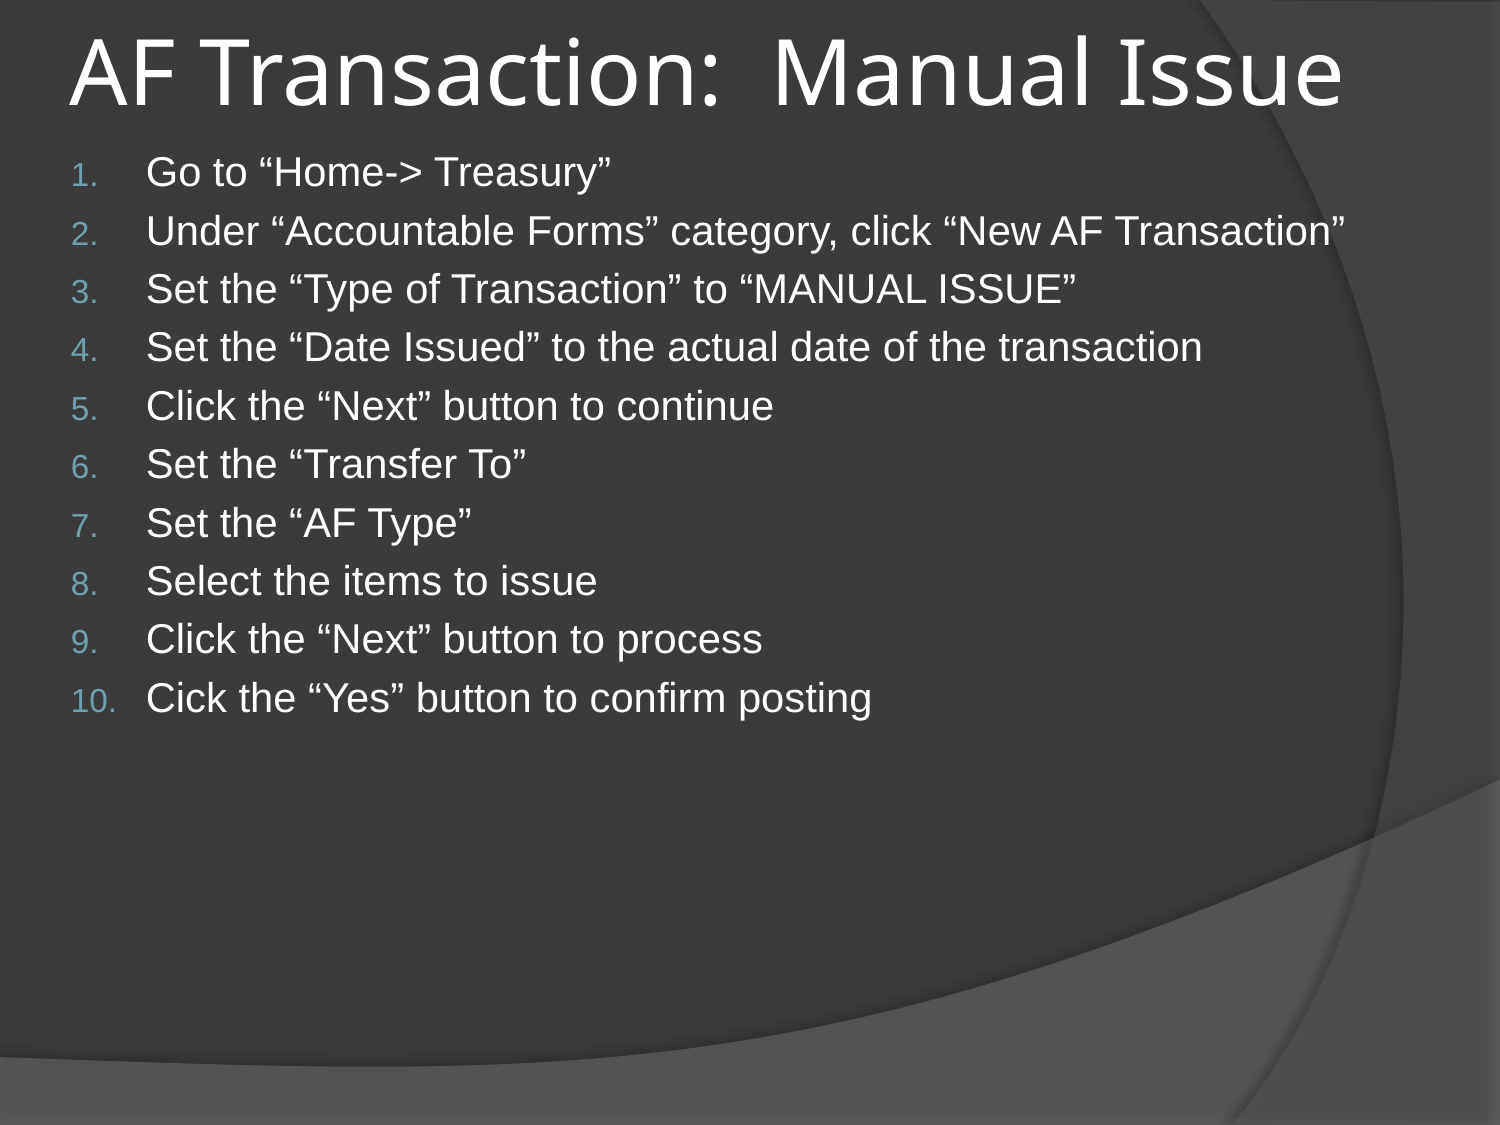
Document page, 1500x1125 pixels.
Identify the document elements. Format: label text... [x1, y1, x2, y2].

list Go to “Home-> Treasury” Under “Accountable Forms” category, click “New AF Transaction” Set the “Type of Transaction” to “MANUAL ISSUE” Set the “Date Issued” to the actual date of the transaction Click the “Next” button to continue Set the “Transfer To” Set the “AF Type” Select the items to issue Click the “Next” button to process Cick the “Yes” button to confirm posting [50, 137, 1500, 1125]
text_box AF Transaction: Manual Issue [62, 0, 1475, 138]
